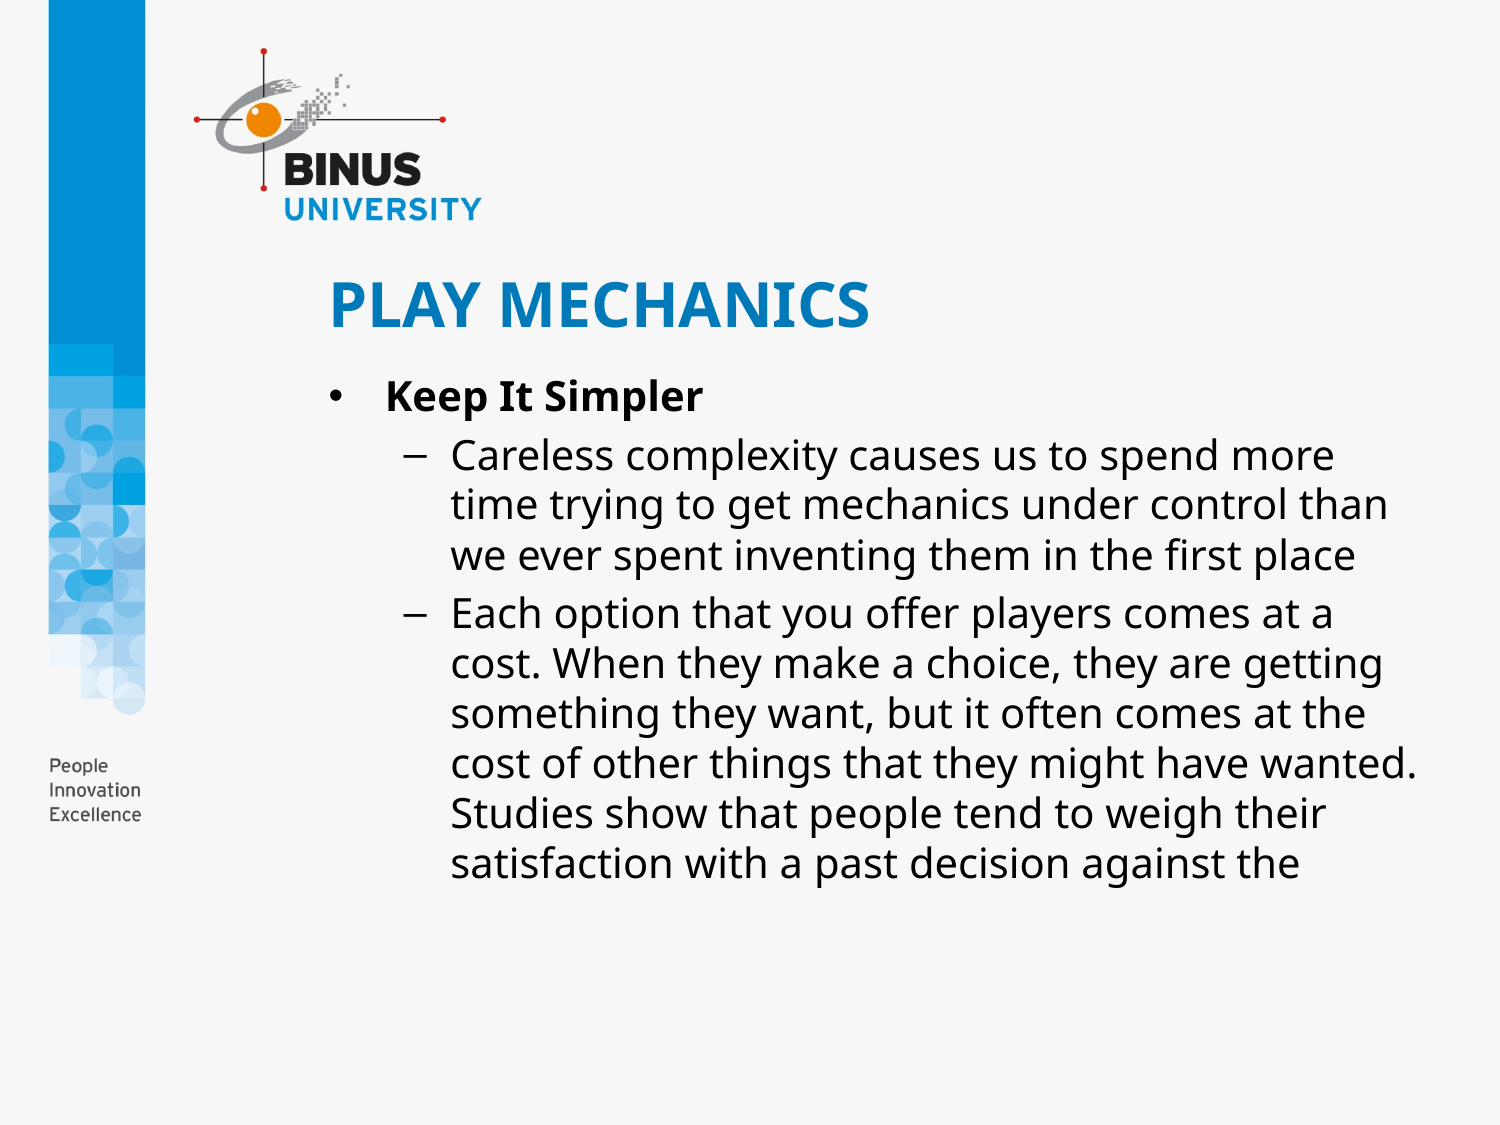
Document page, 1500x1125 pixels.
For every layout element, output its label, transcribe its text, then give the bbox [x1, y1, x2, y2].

list Keep It Simpler Careless complexity causes us to spend more time trying to get mechanics under control than we ever spent inventing them in the first place Each option that you offer players comes at a cost. When they make a choice, they are getting something they want, but it often comes at the cost of other things that they might have wanted. Studies show that people tend to weigh their satisfaction with a past decision against the [313, 362, 1436, 1013]
title PLAY MECHANICS [313, 237, 1436, 362]
picture [0, 0, 1500, 846]
